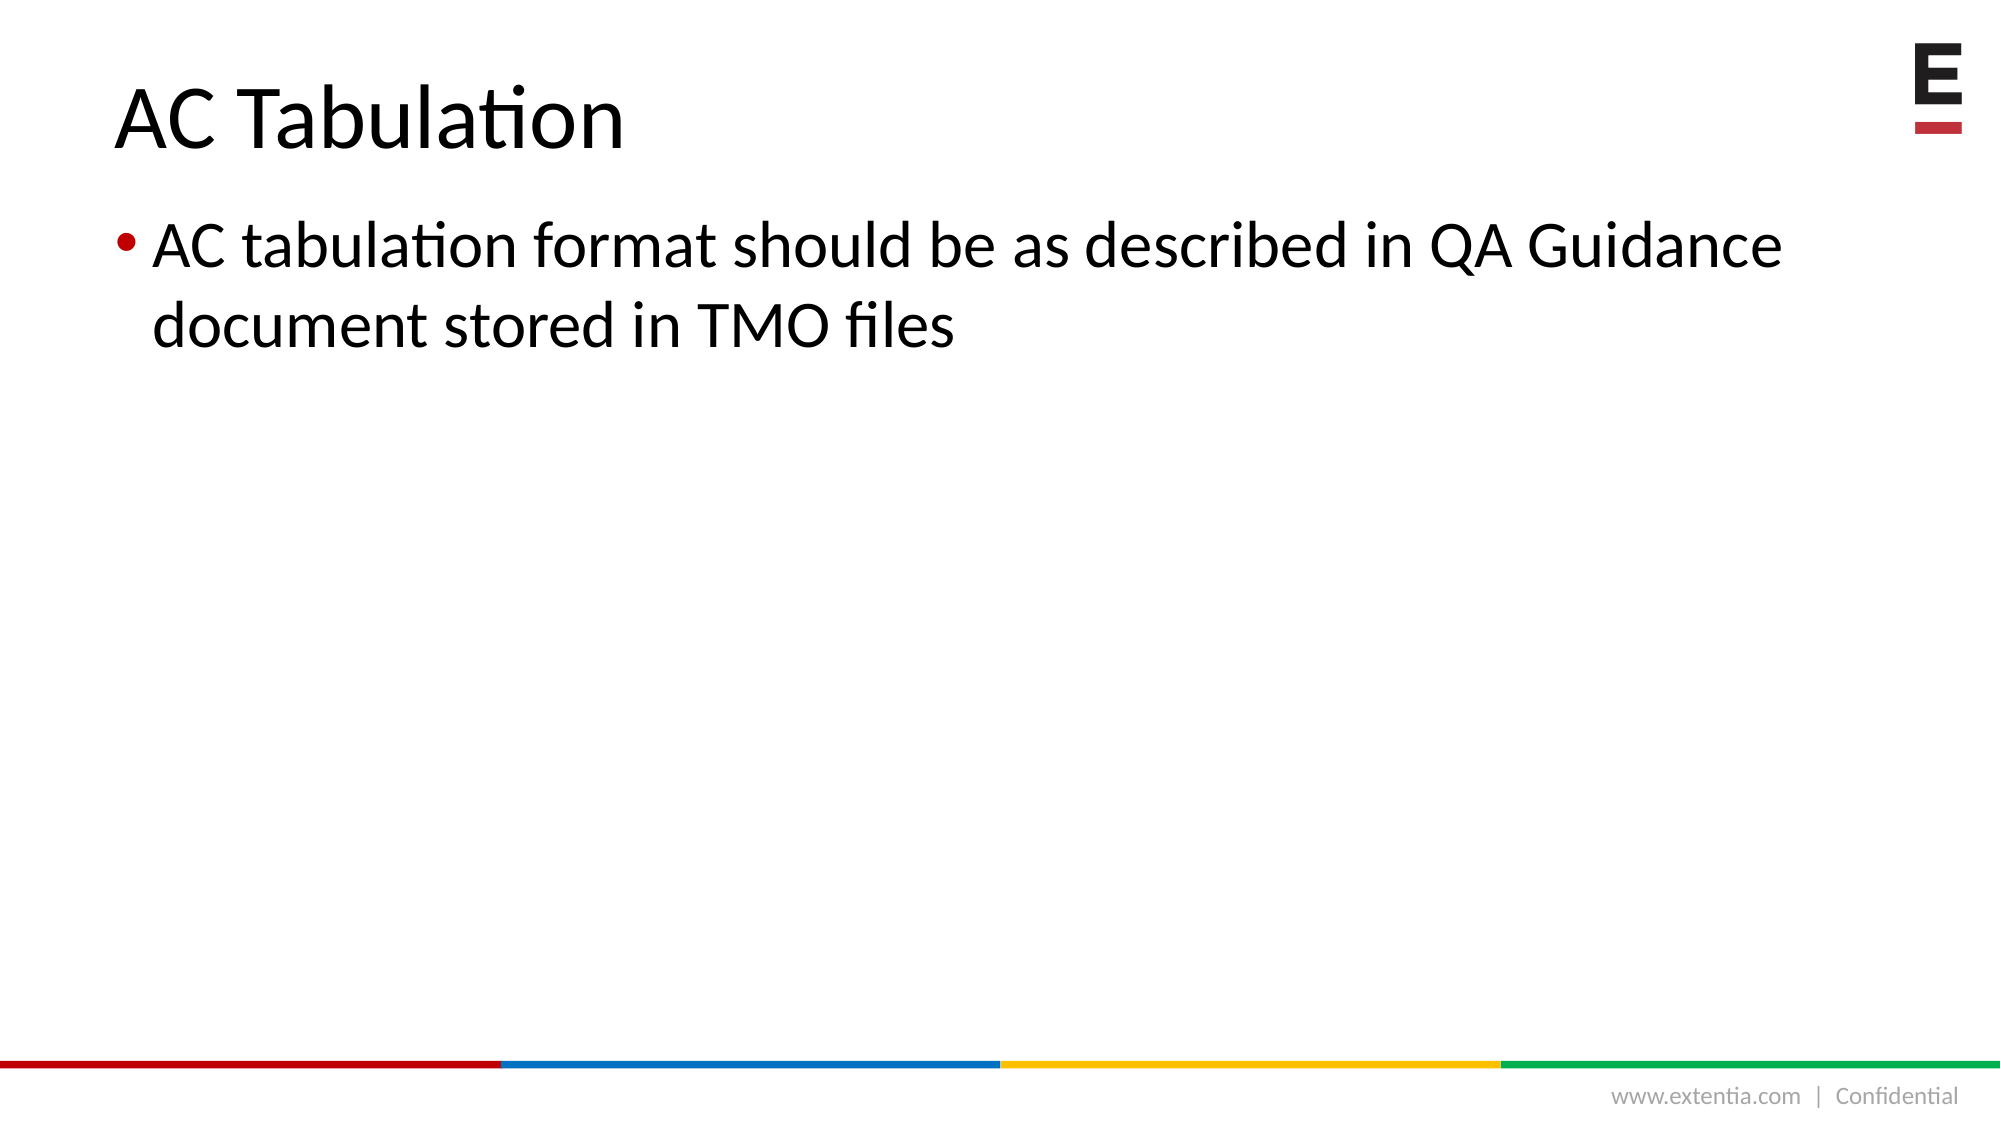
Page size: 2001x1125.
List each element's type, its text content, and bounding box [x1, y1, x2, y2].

list AC tabulation format should be as described in QA Guidance document stored in TMO files [99, 193, 1892, 1049]
title AC Tabulation [99, 43, 1892, 193]
picture [1915, 43, 1962, 134]
